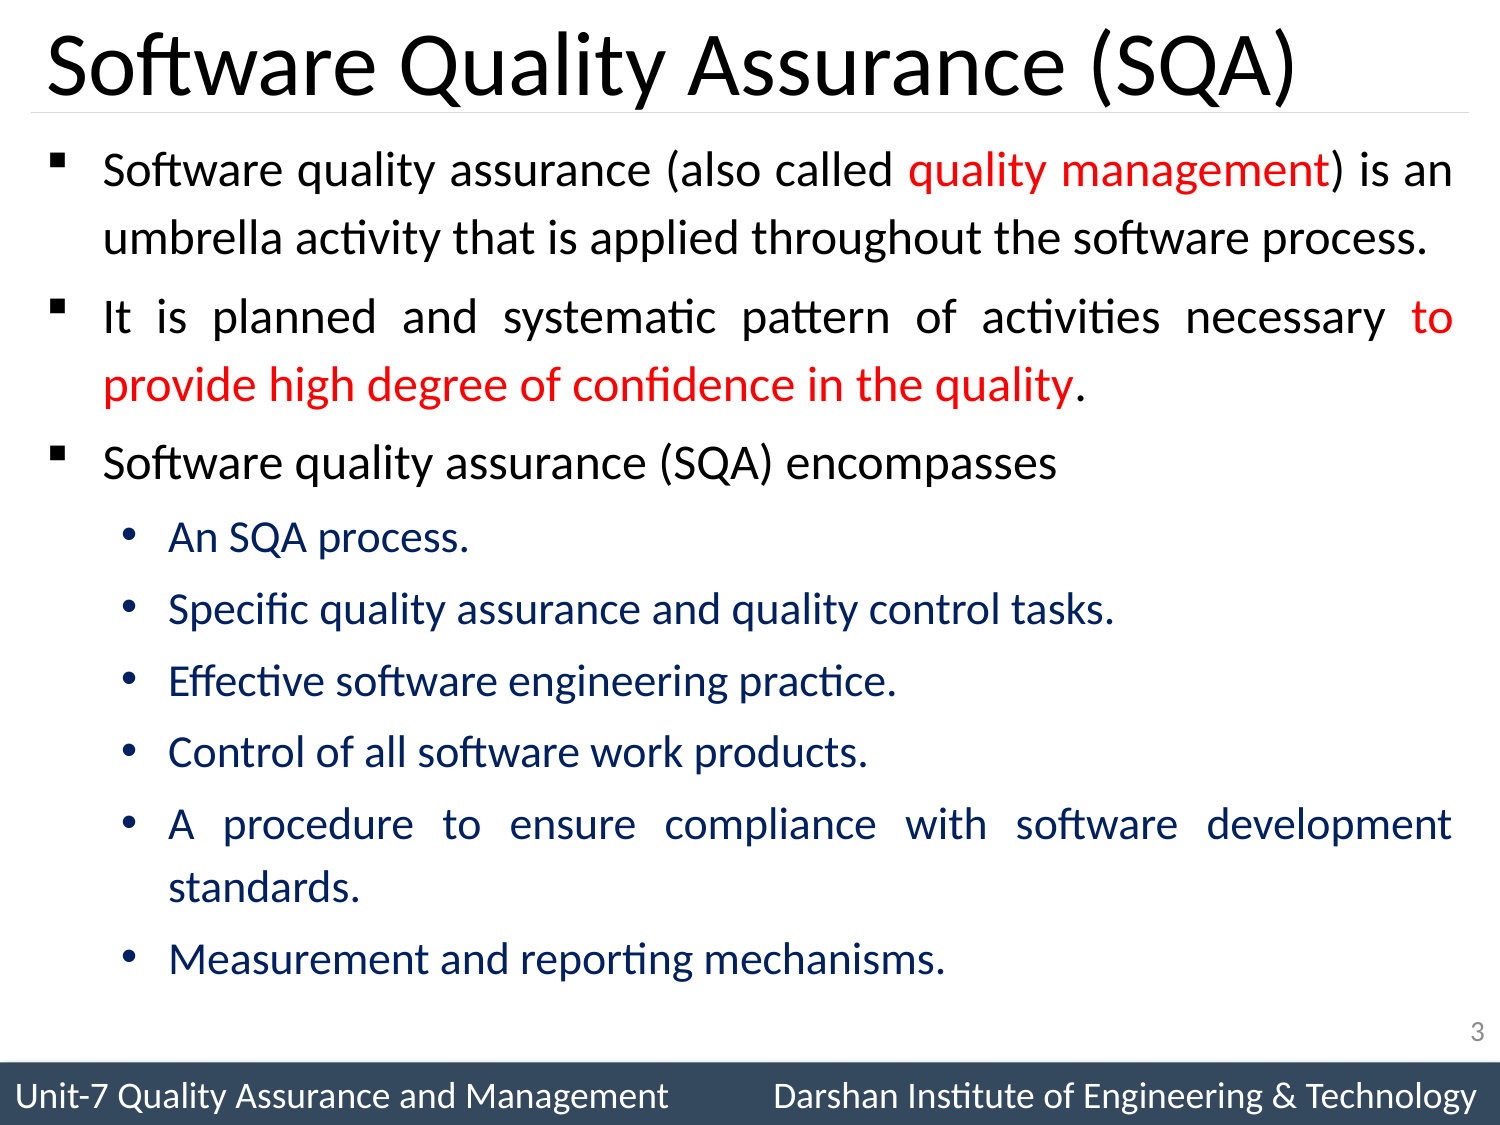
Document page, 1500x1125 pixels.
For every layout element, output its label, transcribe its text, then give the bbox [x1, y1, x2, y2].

list Software quality assurance (also called quality management) is an umbrella activity that is applied throughout the software process. It is planned and systematic pattern of activities necessary to provide high degree of confidence in the quality. Software quality assurance (SQA) encompasses An SQA process. Specific quality assurance and quality control tasks. Effective software engineering practice. Control of all software work products. A procedure to ensure compliance with software development standards. Measurement and reporting mechanisms. [31, 120, 1469, 1046]
title Software Quality Assurance (SQA) [31, 0, 1469, 120]
slide_number 3 [1149, 999, 1500, 1060]
